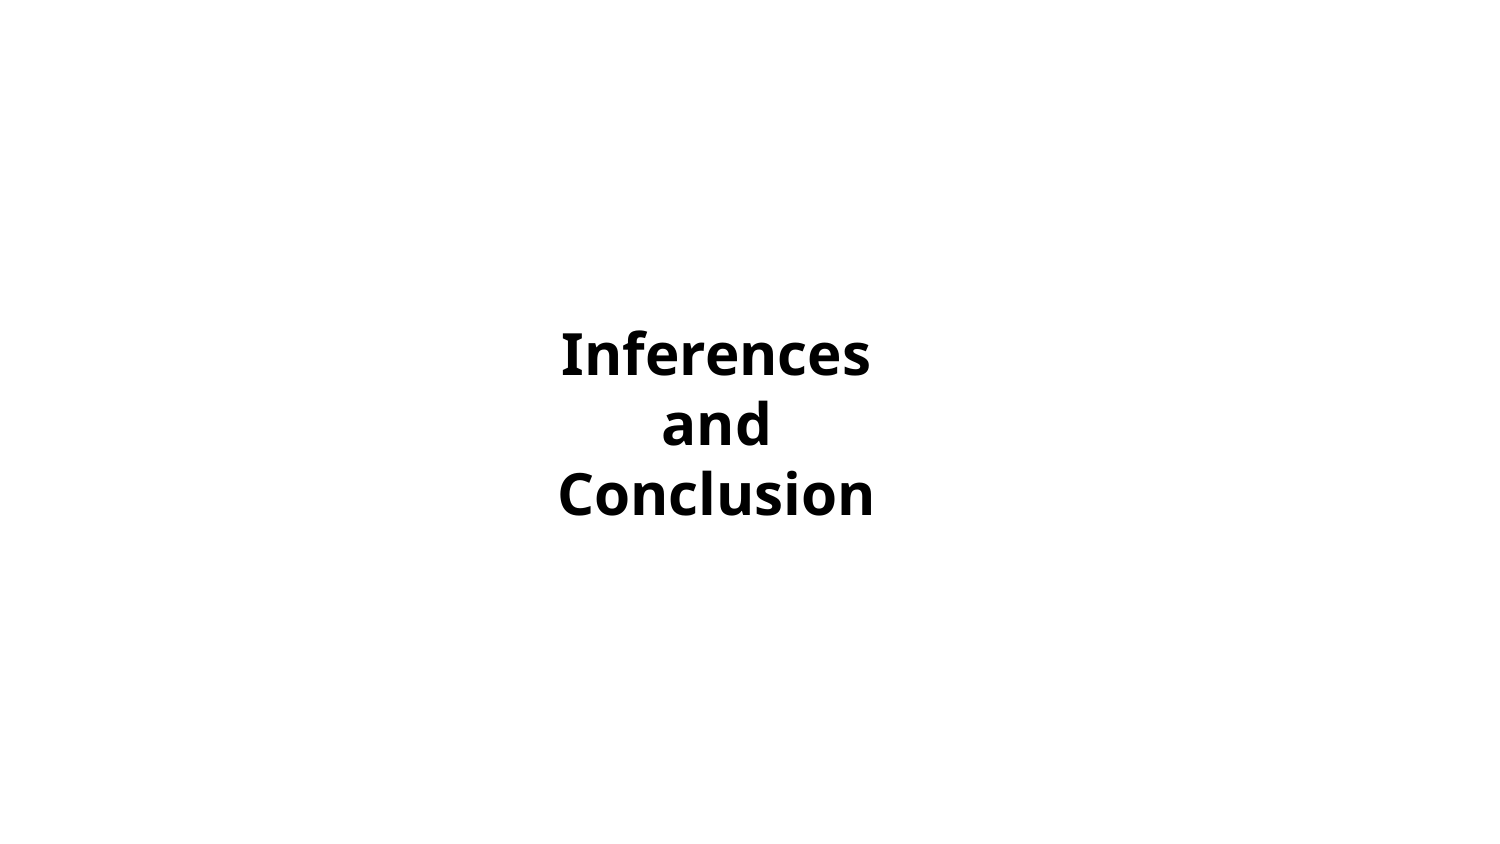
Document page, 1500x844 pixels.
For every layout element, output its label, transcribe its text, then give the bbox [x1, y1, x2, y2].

title Inferences and Conclusion [537, 314, 894, 527]
